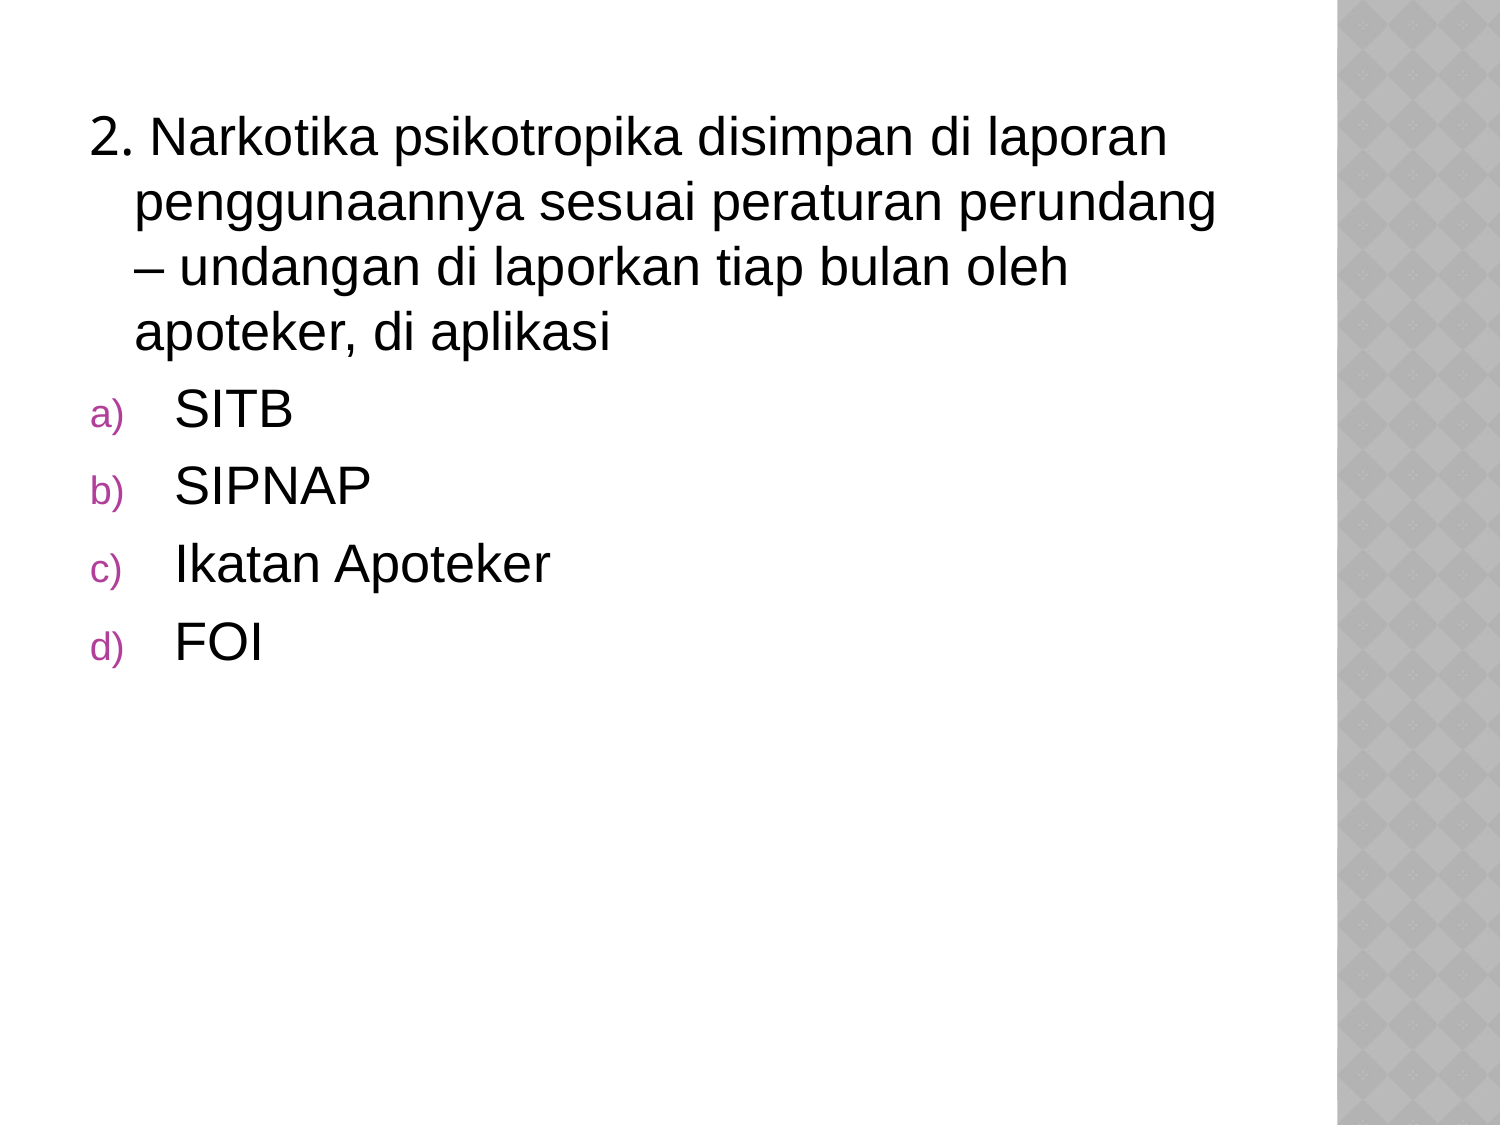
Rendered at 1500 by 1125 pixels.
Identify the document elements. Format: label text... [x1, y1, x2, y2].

list 2. Narkotika psikotropika disimpan di laporan penggunaannya sesuai peraturan perundang – undangan di laporkan tiap bulan oleh apoteker, di aplikasi SITB SIPNAP Ikatan Apoteker FOI [75, 93, 1263, 1059]
